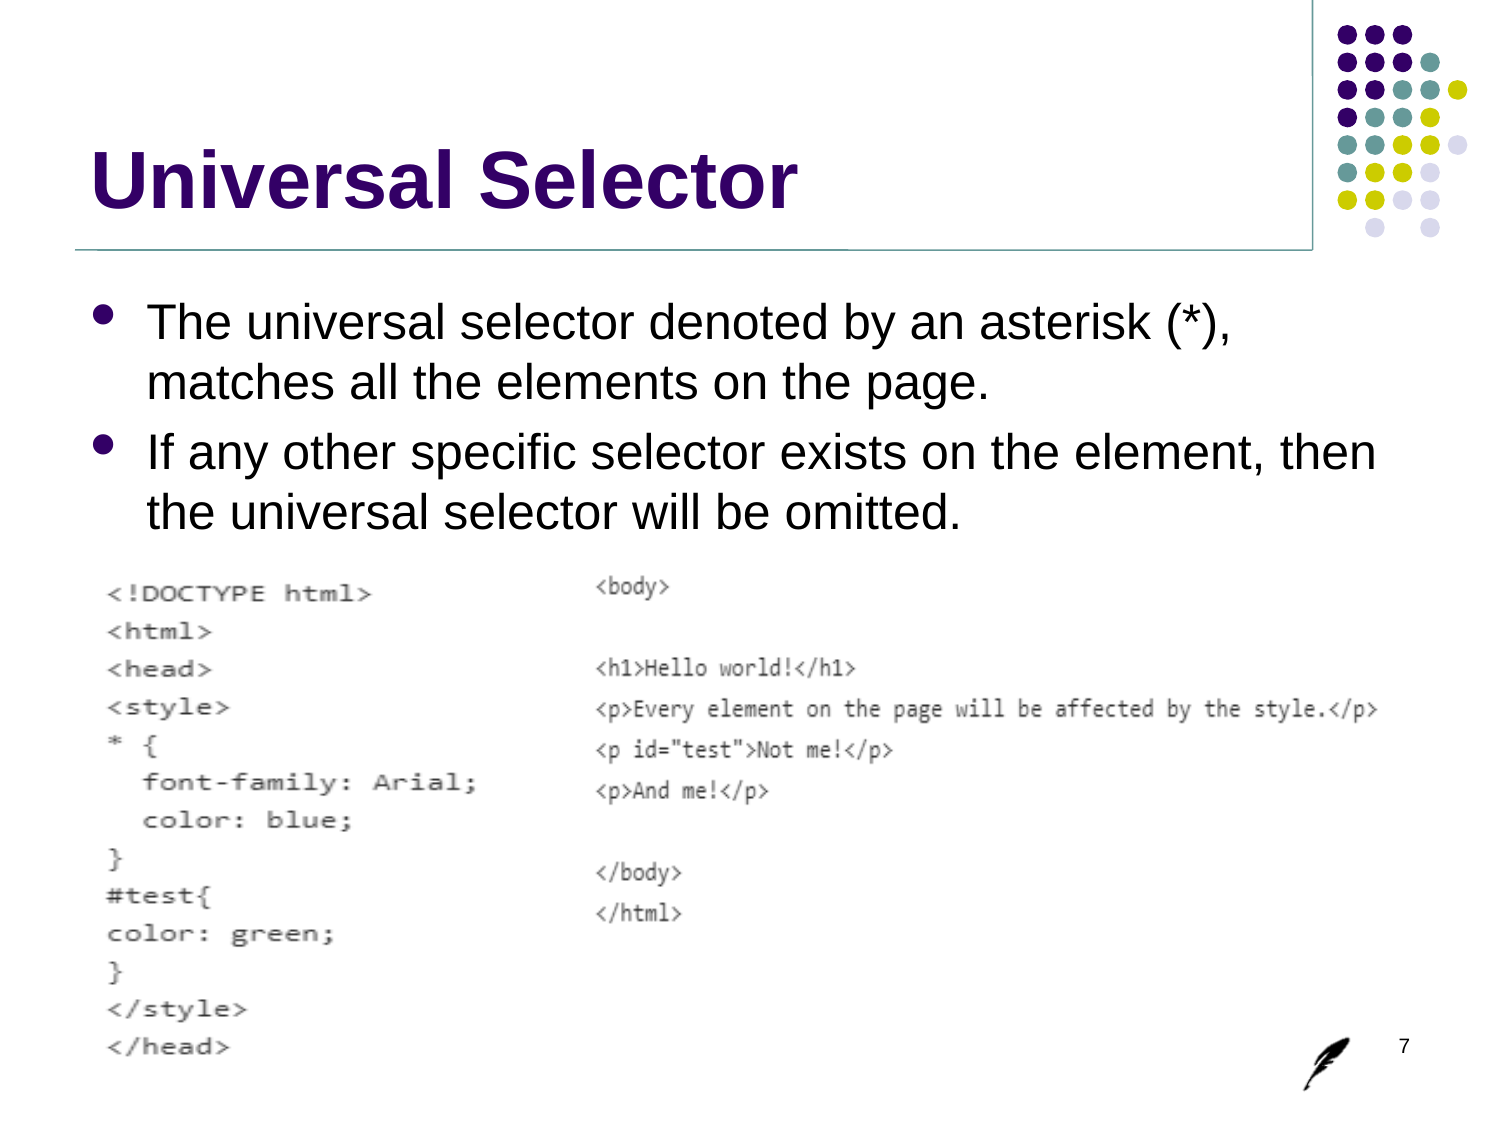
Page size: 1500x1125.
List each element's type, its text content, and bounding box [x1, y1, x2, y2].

list The universal selector denoted by an asterisk (*), matches all the elements on the page. If any other specific selector exists on the element, then the universal selector will be omitted. [75, 282, 1425, 1006]
title Universal Selector [75, 20, 1313, 233]
slide_number 7 [1074, 1025, 1425, 1100]
picture [87, 562, 500, 1066]
picture [587, 564, 1388, 938]
